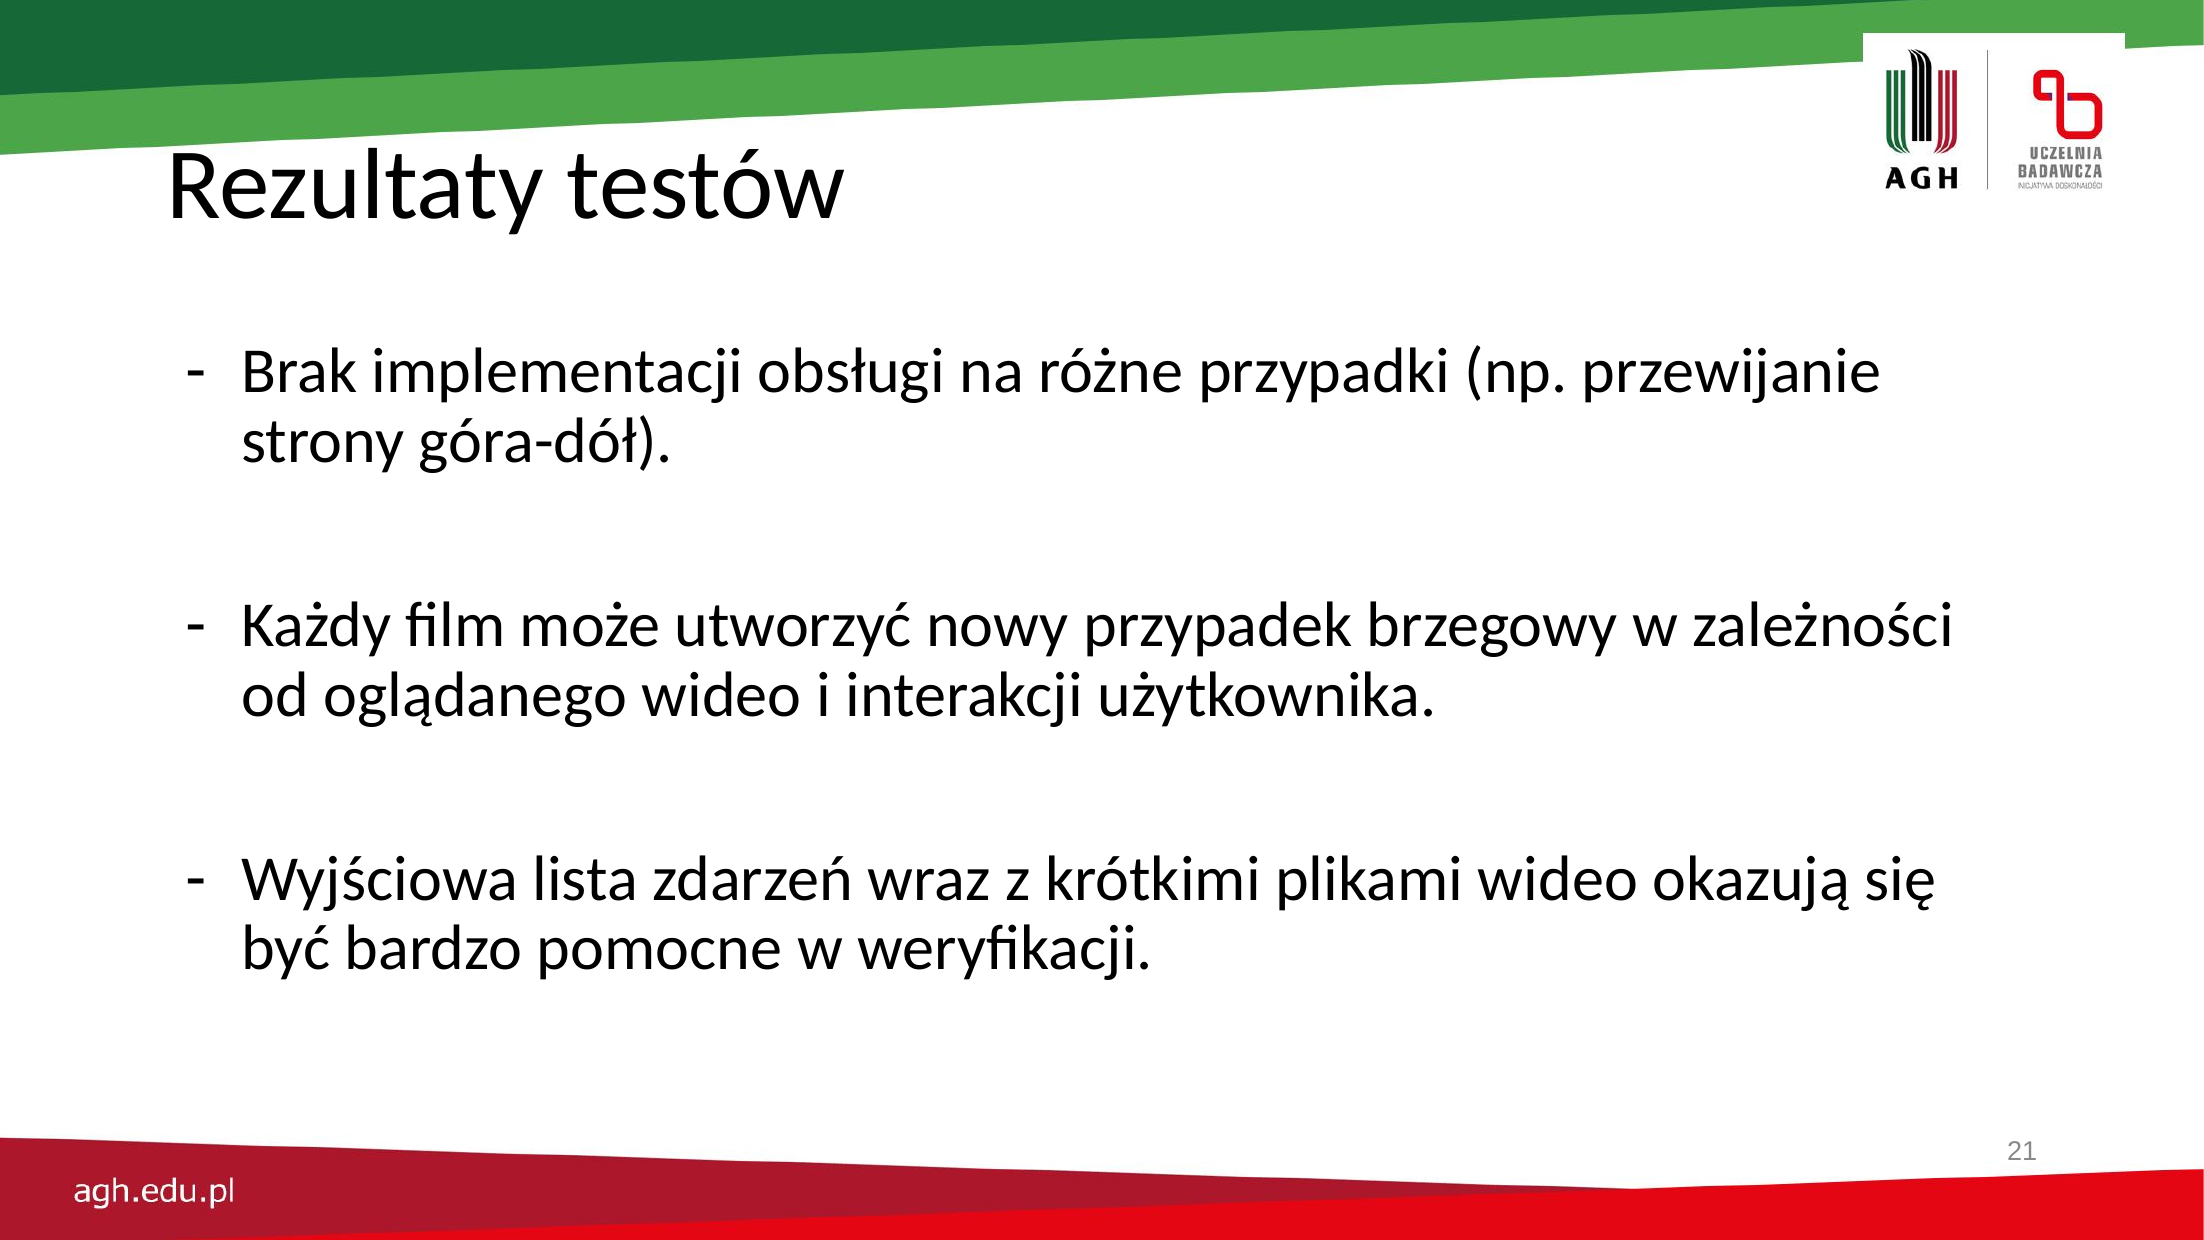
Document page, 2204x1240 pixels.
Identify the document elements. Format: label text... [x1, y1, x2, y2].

title Rezultaty testów [151, 65, 2053, 306]
picture [0, 0, 2204, 1240]
list Brak implementacji obsługi na różne przypadki (np. przewijanie strony góra-dół). Każdy film może utworzyć nowy przypadek brzegowy w zależności od oglądanego wideo i interakcji użytkownika. Wyjściowa lista zdarzeń wraz z krótkimi plikami wideo okazują się być bardzo pomocne w weryfikacji. [151, 329, 2053, 1117]
slide_number ‹#› [1556, 1116, 2053, 1183]
